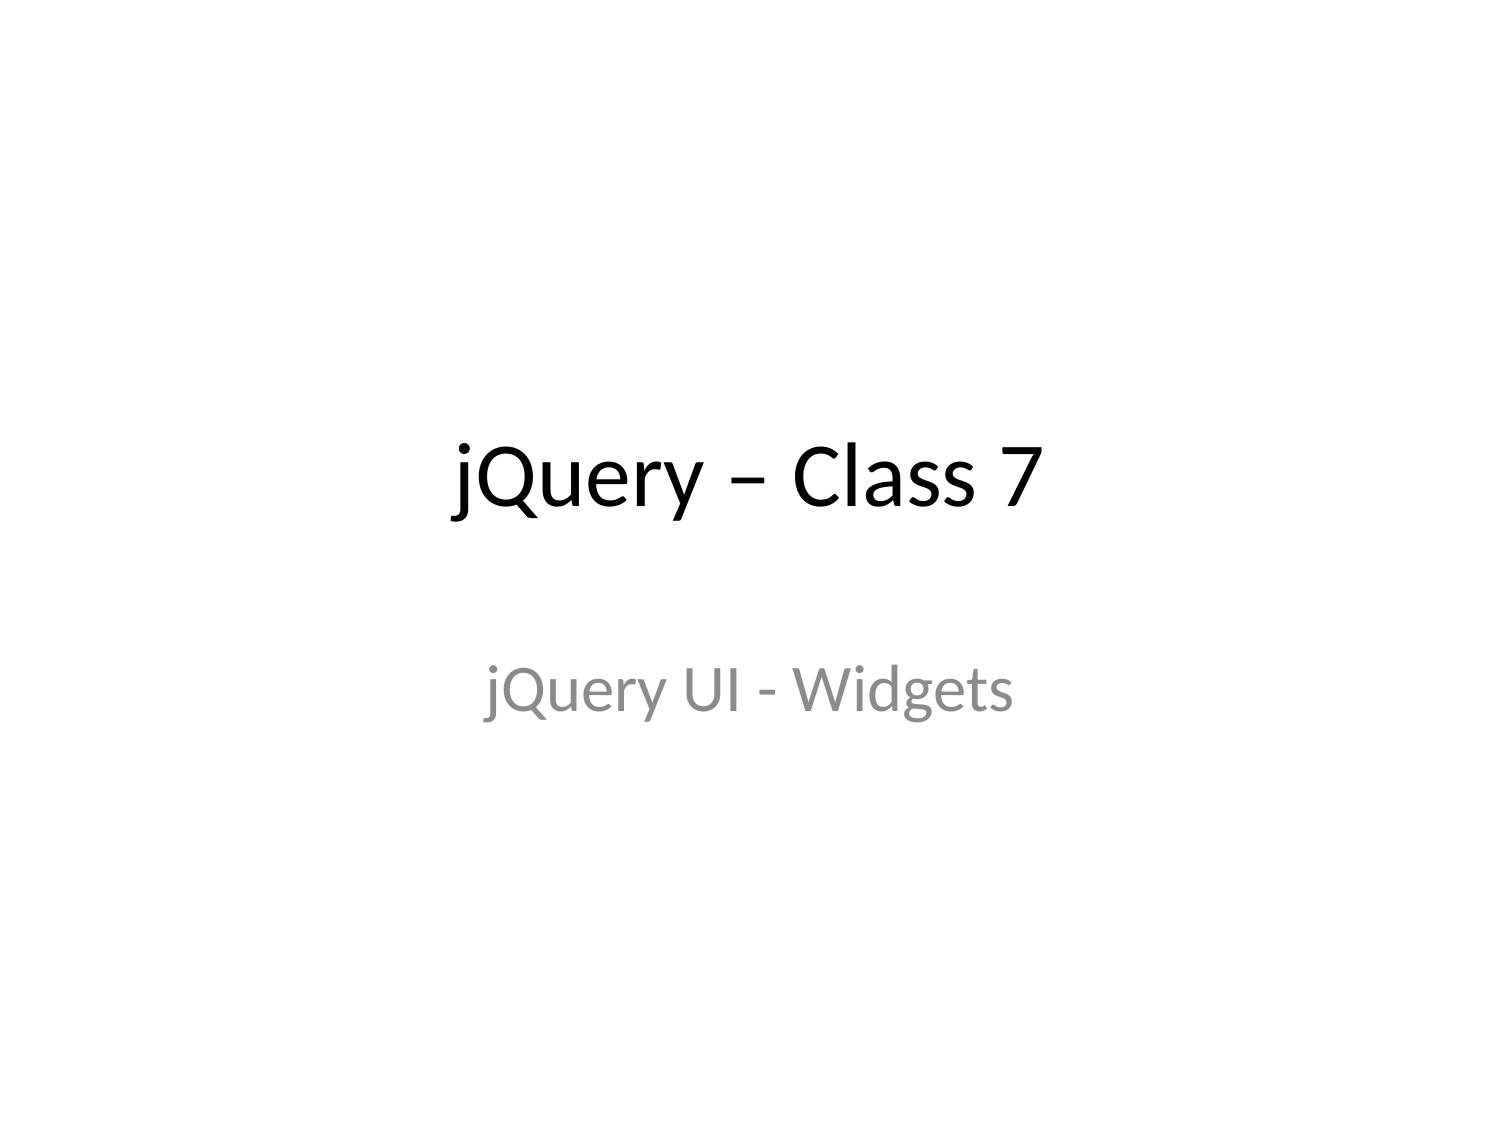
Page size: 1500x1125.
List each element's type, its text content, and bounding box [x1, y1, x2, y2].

subtitle jQuery UI - Widgets [225, 637, 1275, 1055]
title jQuery – Class 7 [112, 349, 1388, 591]
